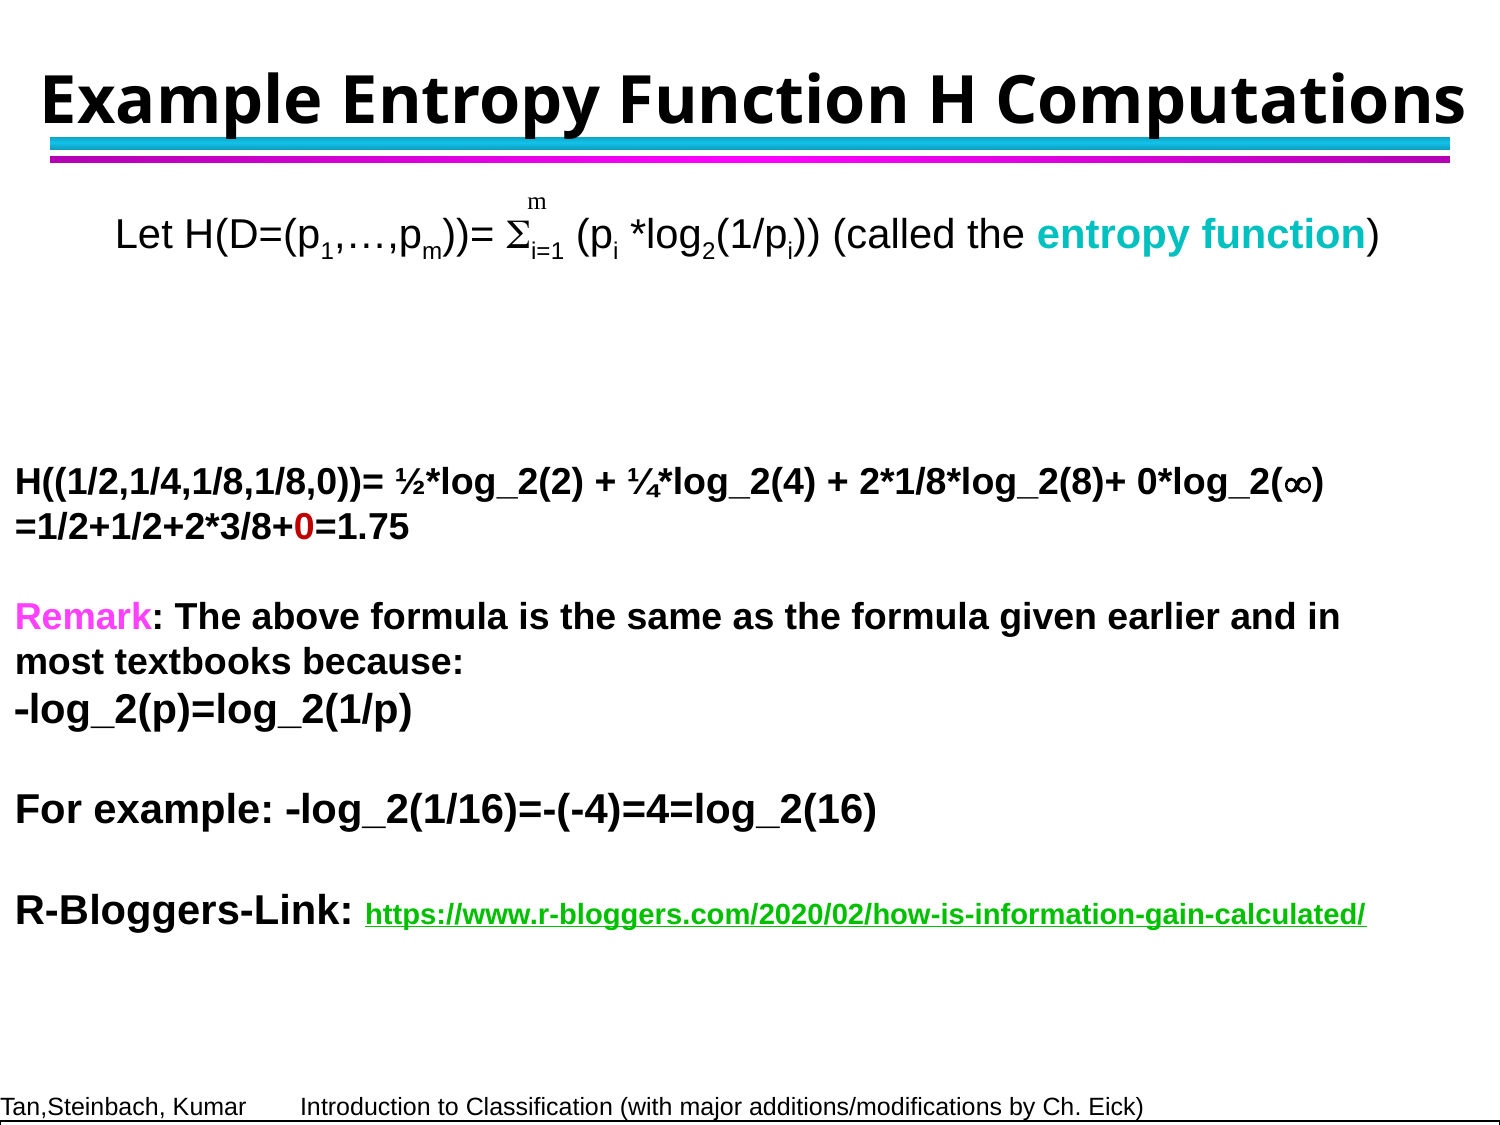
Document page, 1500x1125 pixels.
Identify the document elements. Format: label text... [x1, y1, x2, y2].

list Let H(D=(p1,…,pm))= Si=1 (pi *log2(1/pi)) (called the entropy function) [24, 200, 1500, 1125]
text_box H((1/2,1/4,1/8,1/8,0))= ½*log_2(2) + ¼*log_2(4) + 2*1/8*log_2(8)+ 0*log_2() =1/2+1/2+2*3/8+0=1.75 Remark: The above formula is the same as the formula given earlier and in most textbooks because: -log_2(p)=log_2(1/p) For example: -log_2(1/16)=-(-4)=4=log_2(16) R-Bloggers-Link: https://www.r-bloggers.com/2020/02/how-is-information-gain-calculated/ [0, 449, 1413, 990]
text_box m [512, 177, 563, 222]
title Example Entropy Function H Computations [24, 18, 1500, 144]
